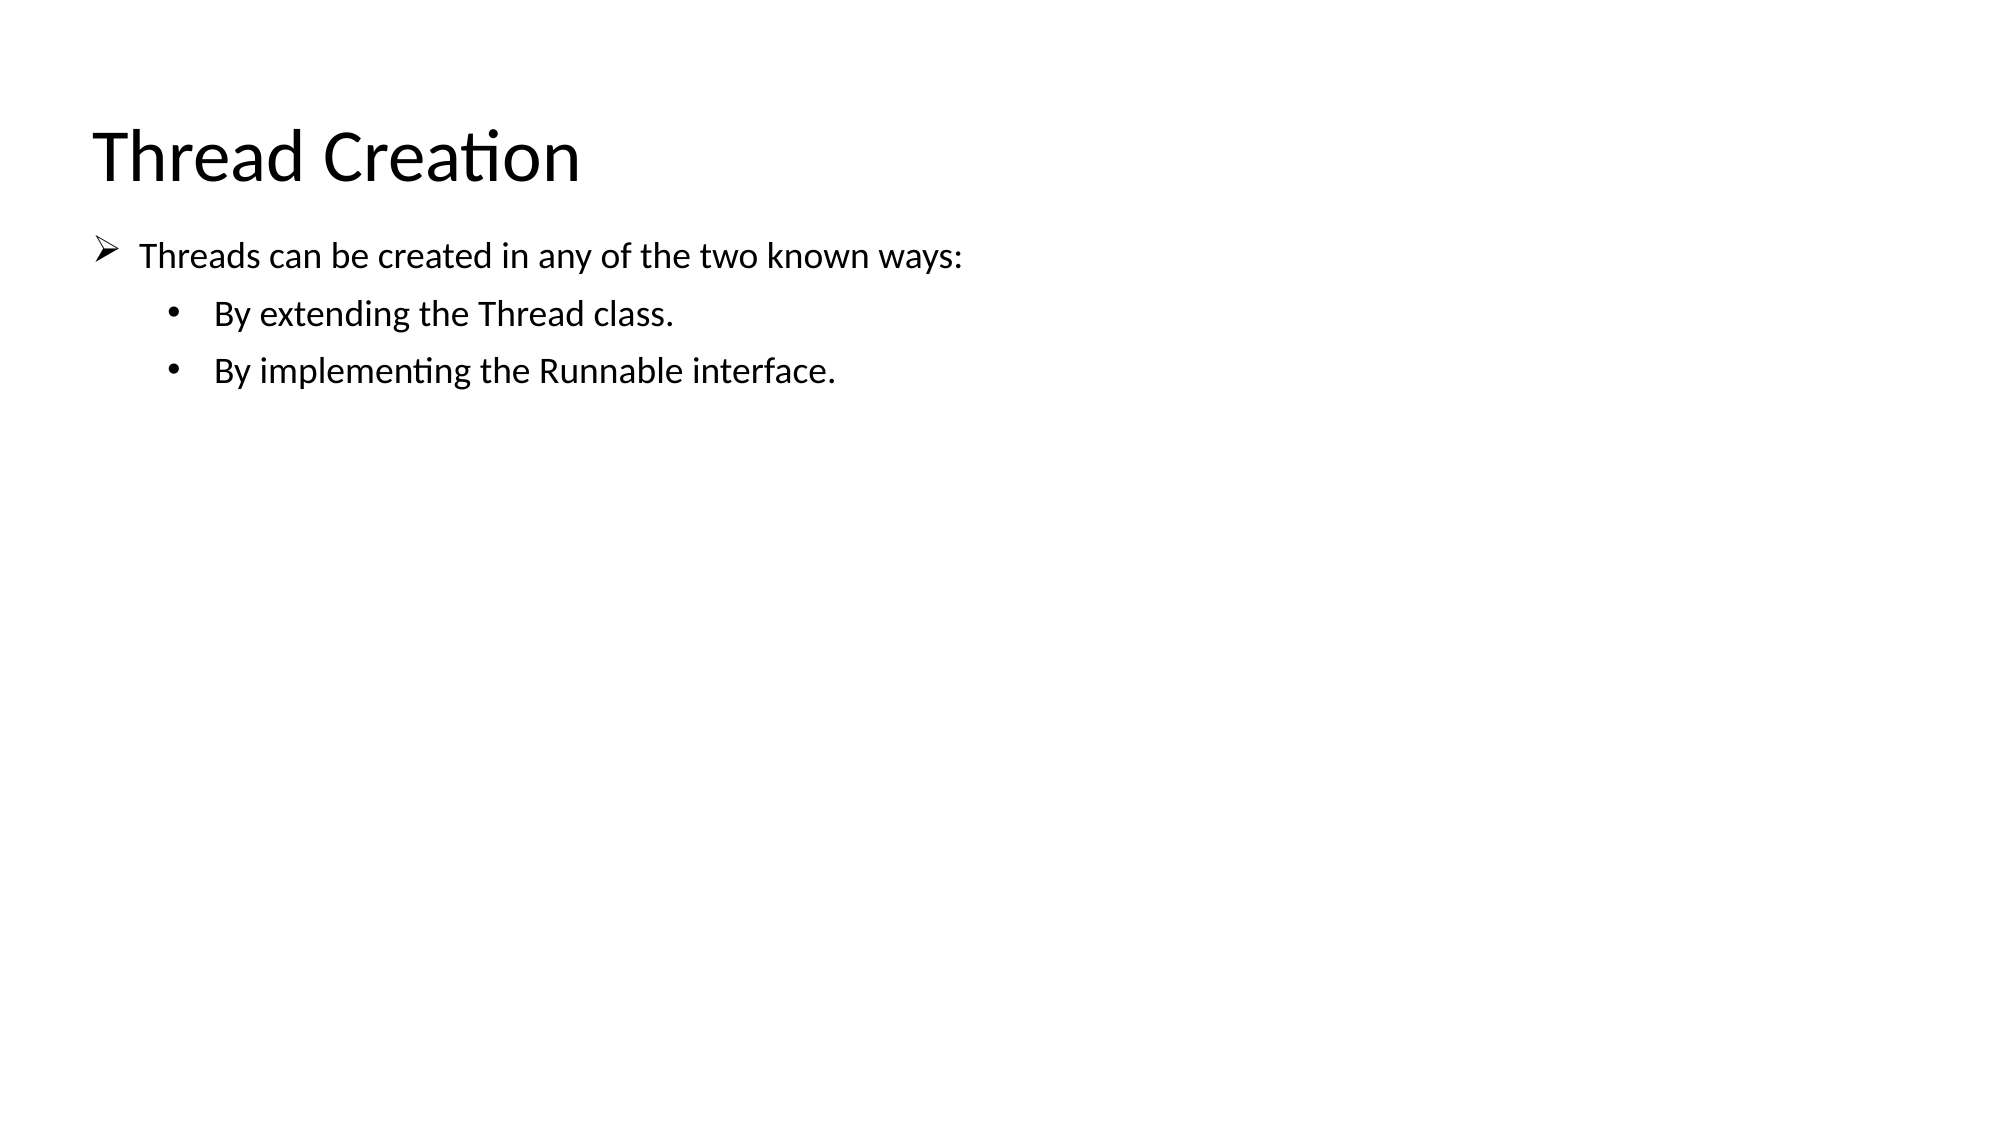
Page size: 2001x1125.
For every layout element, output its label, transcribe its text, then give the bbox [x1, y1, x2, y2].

text_box Thread Creation [77, 99, 1600, 205]
text_box Threads can be created in any of the two known ways: By extending the Thread class. By implementing the Runnable interface. [77, 223, 1853, 399]
